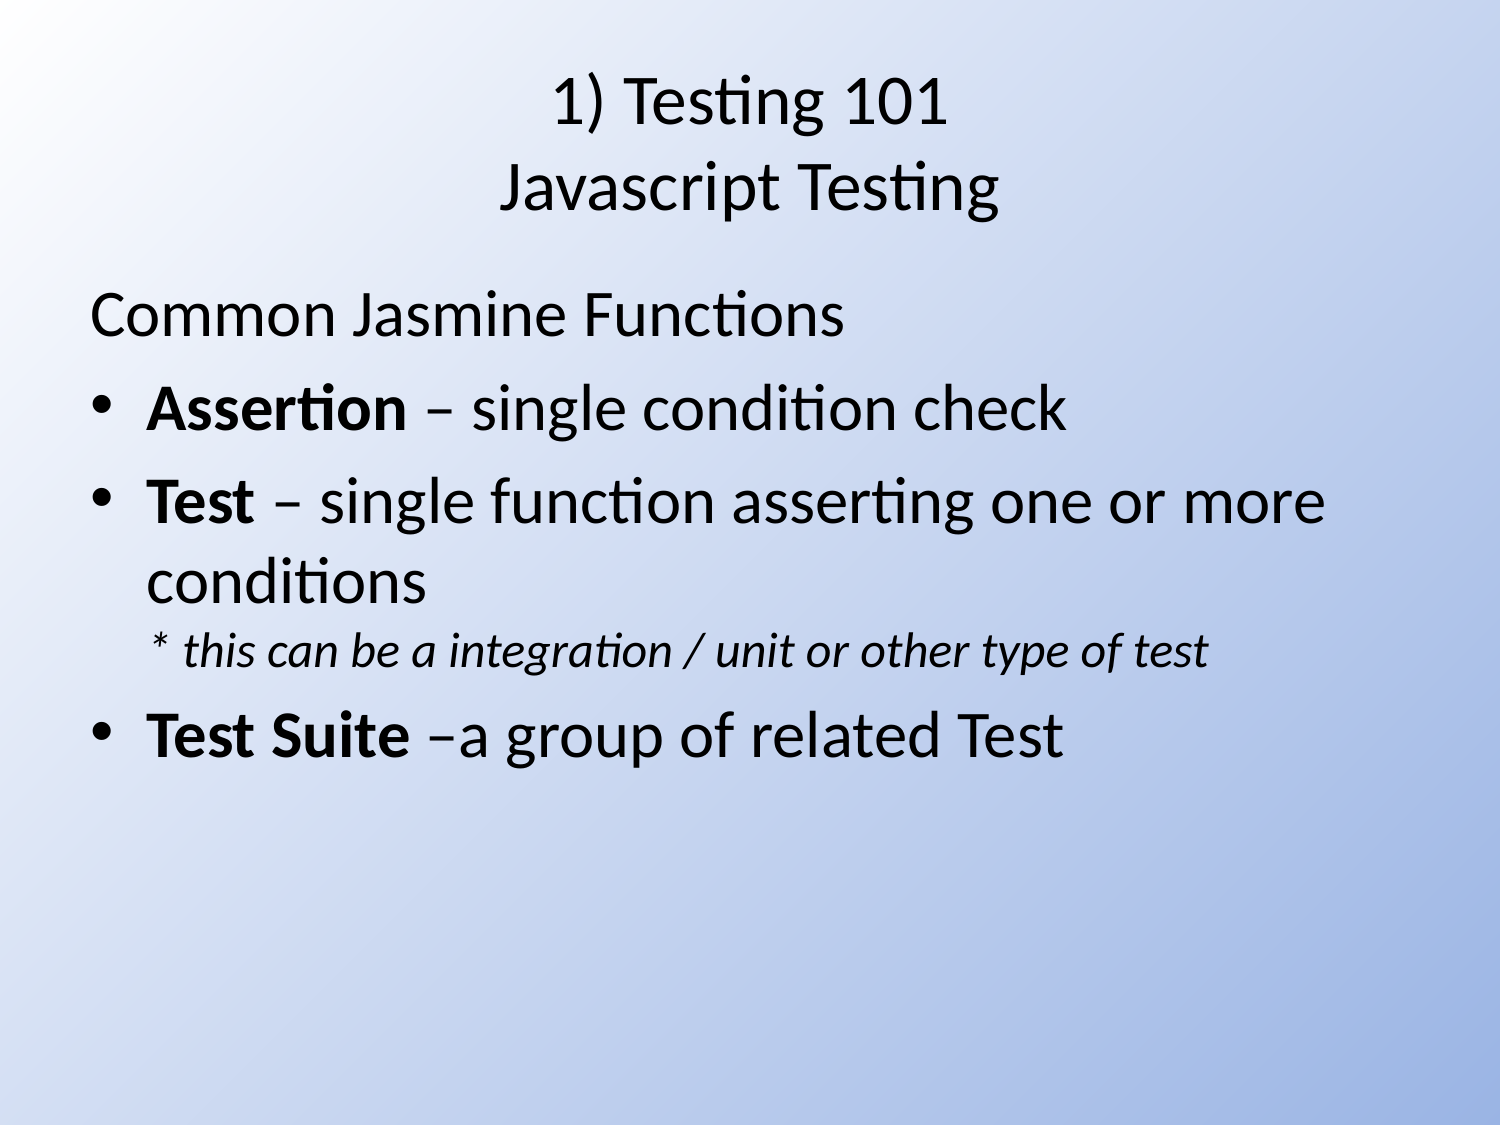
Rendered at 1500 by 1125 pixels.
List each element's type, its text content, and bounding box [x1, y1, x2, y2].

title 1) Testing 101 Javascript Testing [75, 45, 1425, 233]
list Common Jasmine Functions Assertion – single condition check Test – single function asserting one or more conditions * this can be a integration / unit or other type of test Test Suite –a group of related Test [75, 262, 1425, 1005]
